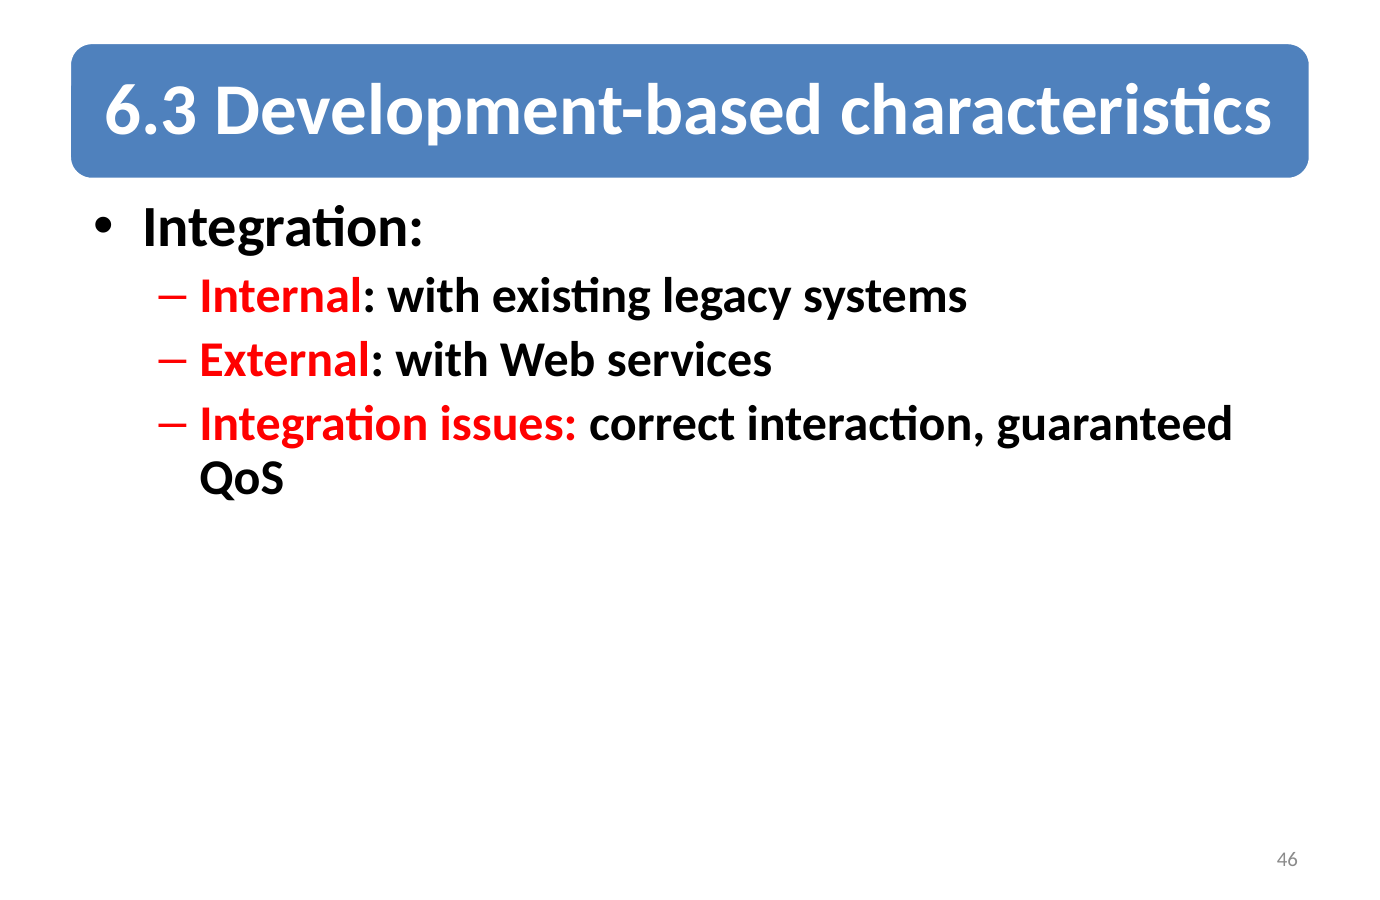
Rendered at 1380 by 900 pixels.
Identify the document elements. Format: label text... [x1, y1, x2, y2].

list Integration: Internal: with existing legacy systems External: with Web services Integration issues: correct interaction, guaranteed QoS [80, 196, 1277, 880]
slide_number 46 [988, 834, 1311, 882]
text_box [68, 35, 1312, 187]
